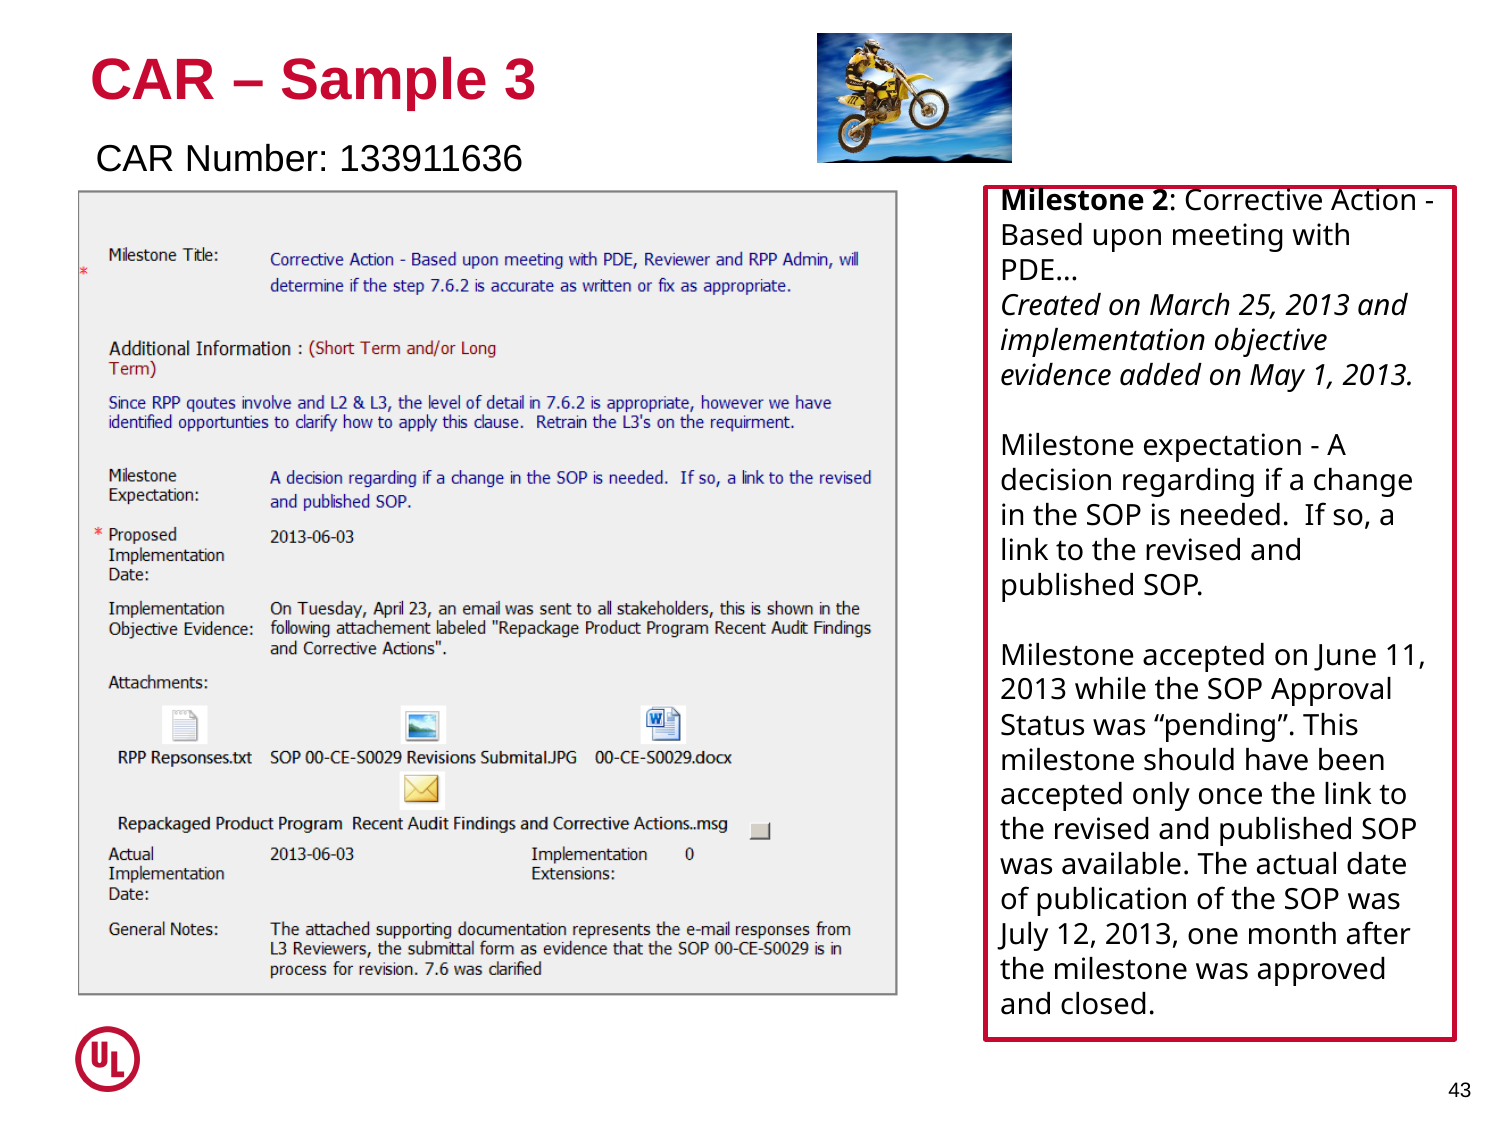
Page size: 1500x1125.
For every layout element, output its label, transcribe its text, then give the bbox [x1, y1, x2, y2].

picture [77, 187, 902, 1001]
text_box Milestone 2: Corrective Action - Based upon meeting with PDE… Created on March 25, 2013 and implementation objective evidence added on May 1, 2013. Milestone expectation - A decision regarding if a change in the SOP is needed. If so, a link to the revised and published SOP. Milestone accepted on June 11, 2013 while the SOP Approval Status was “pending”. This milestone should have been accepted only once the link to the revised and published SOP was available. The actual date of publication of the SOP was July 12, 2013, one month after the milestone was approved and closed. [983, 185, 1457, 1042]
text_box CAR Number: 133911636 [80, 126, 539, 185]
picture [75, 1026, 140, 1092]
slide_number 43 [1381, 1059, 1487, 1120]
title CAR – Sample 3 [75, 33, 1425, 222]
picture [816, 33, 1012, 164]
